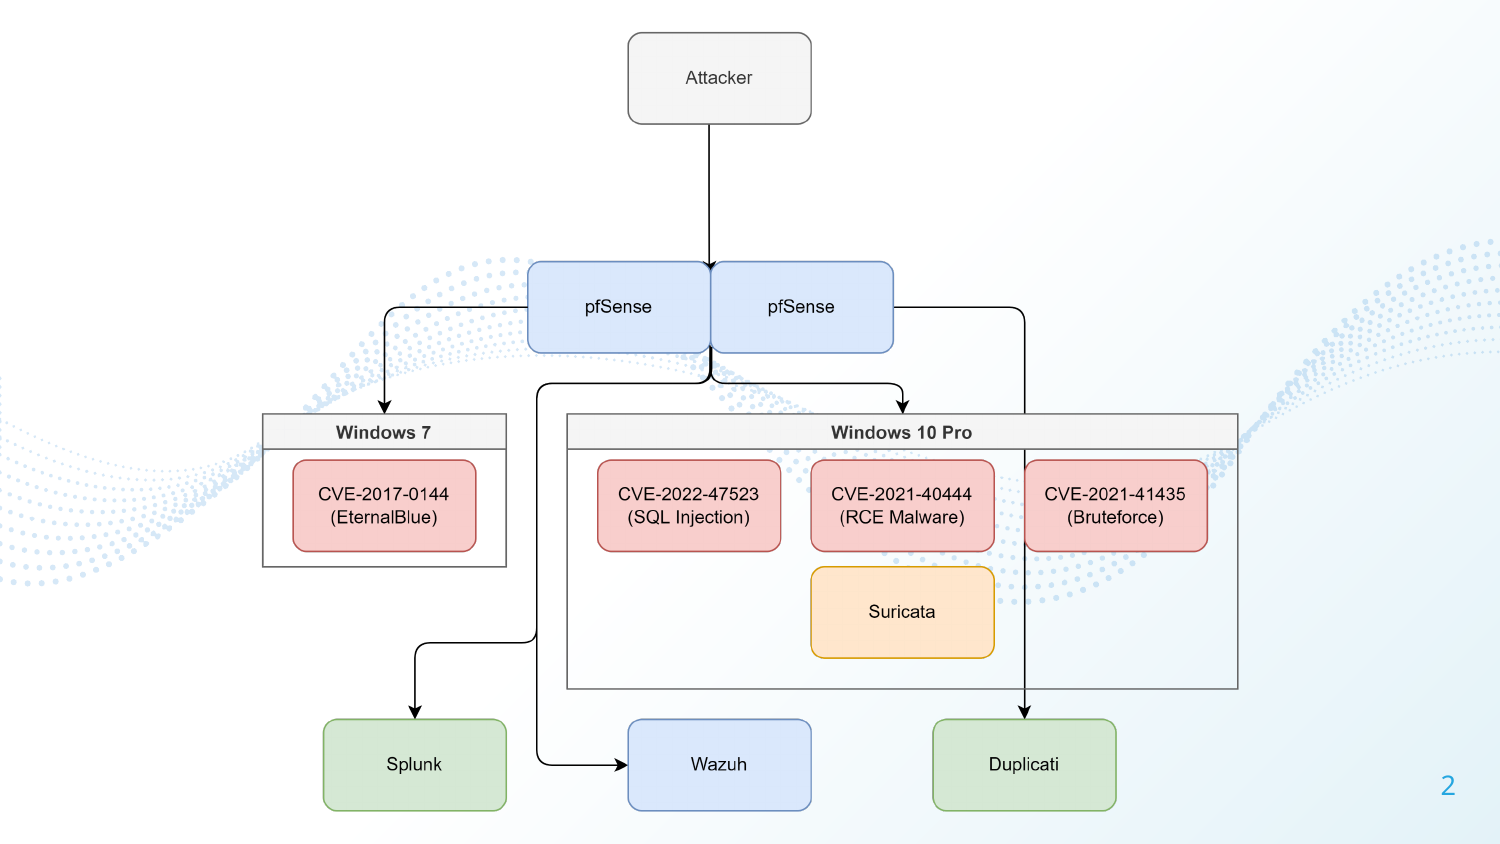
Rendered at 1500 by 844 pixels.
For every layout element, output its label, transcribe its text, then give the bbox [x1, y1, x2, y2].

picture [253, 24, 1247, 819]
slide_number ‹#› [1366, 754, 1457, 819]
